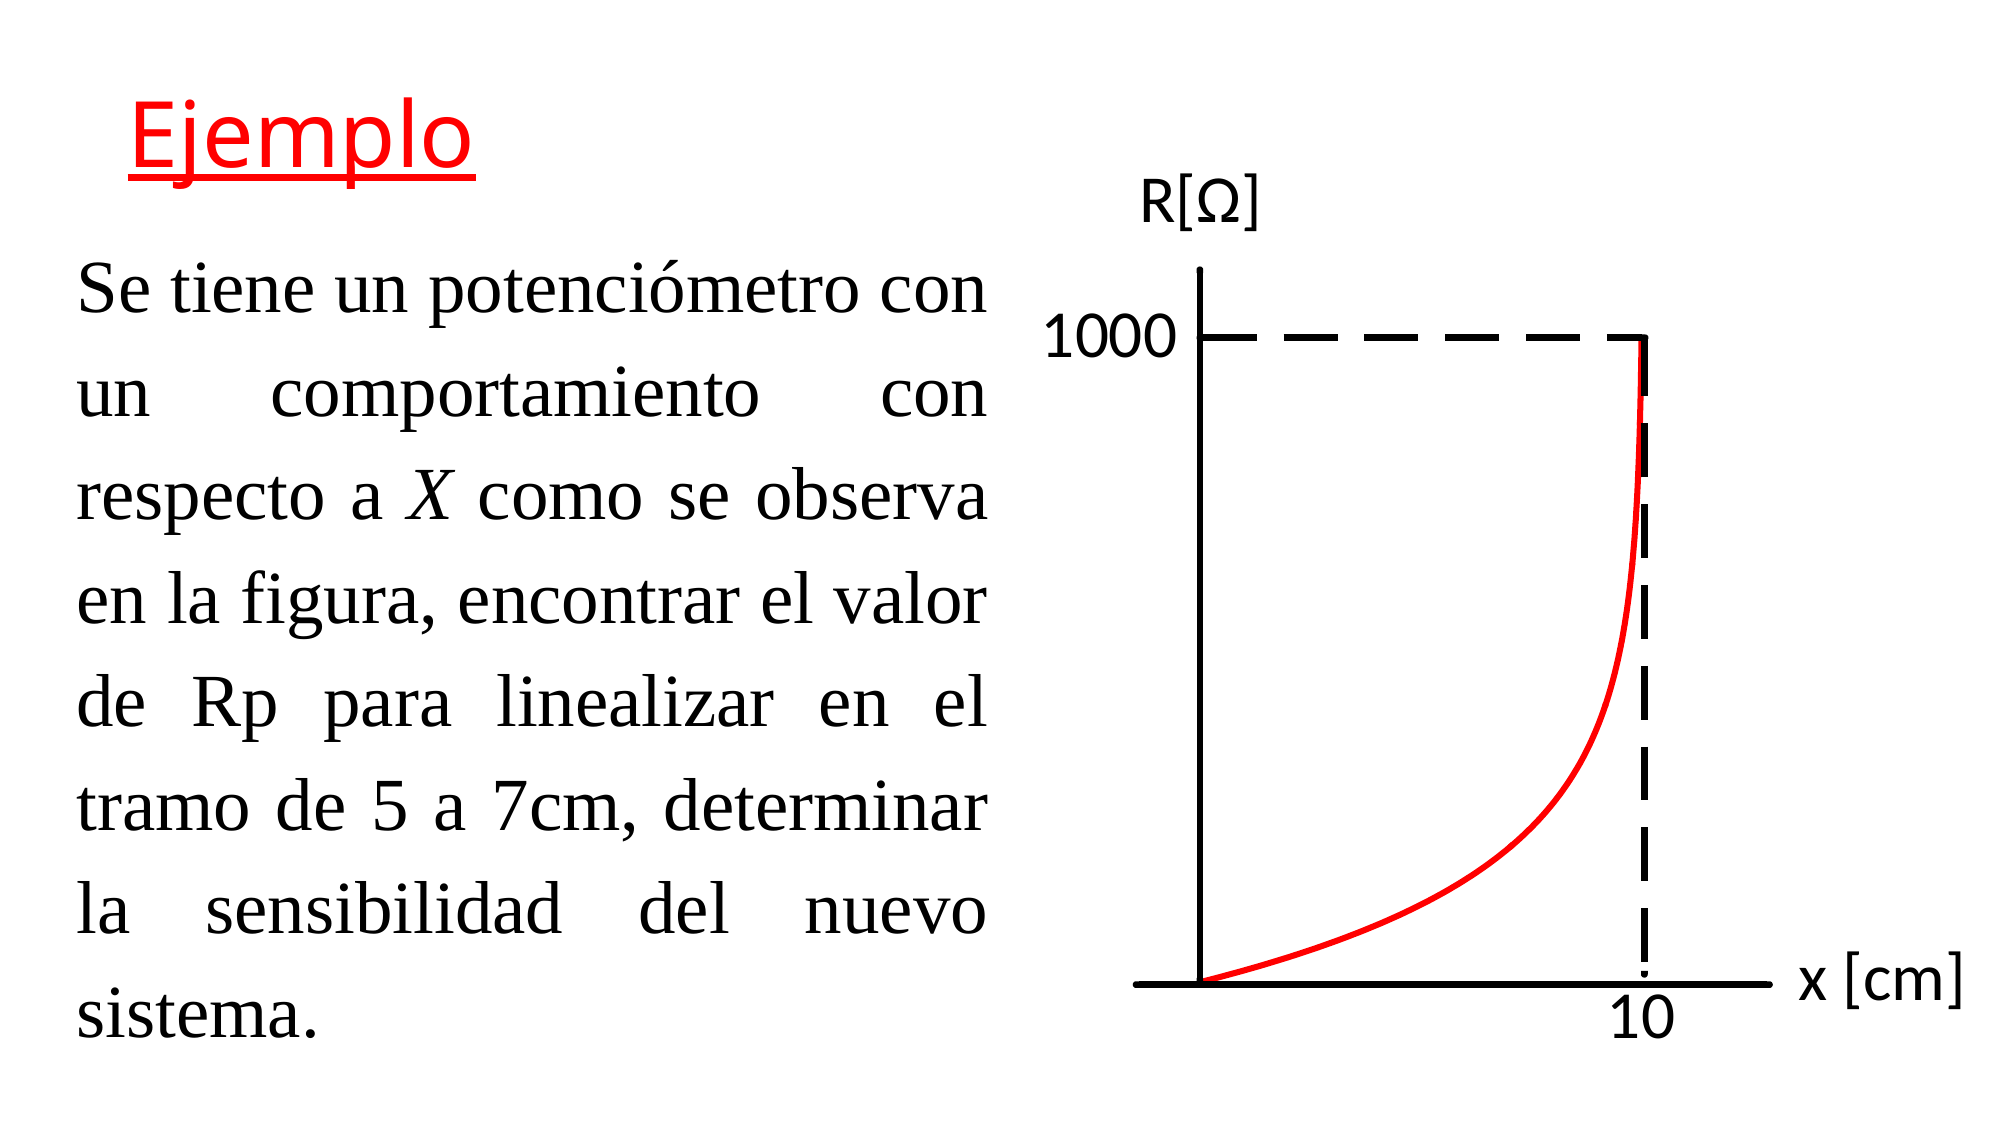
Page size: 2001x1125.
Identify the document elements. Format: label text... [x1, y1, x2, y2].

title Ejemplo [112, 28, 1863, 247]
picture [1005, 140, 2000, 1091]
text_box Se tiene un potenciómetro con un comportamiento con respecto a X como se observa en la figura, encontrar el valor de Rp para linealizar en el tramo de 5 a 7cm, determinar la sensibilidad del nuevo sistema. [61, 217, 1004, 1060]
